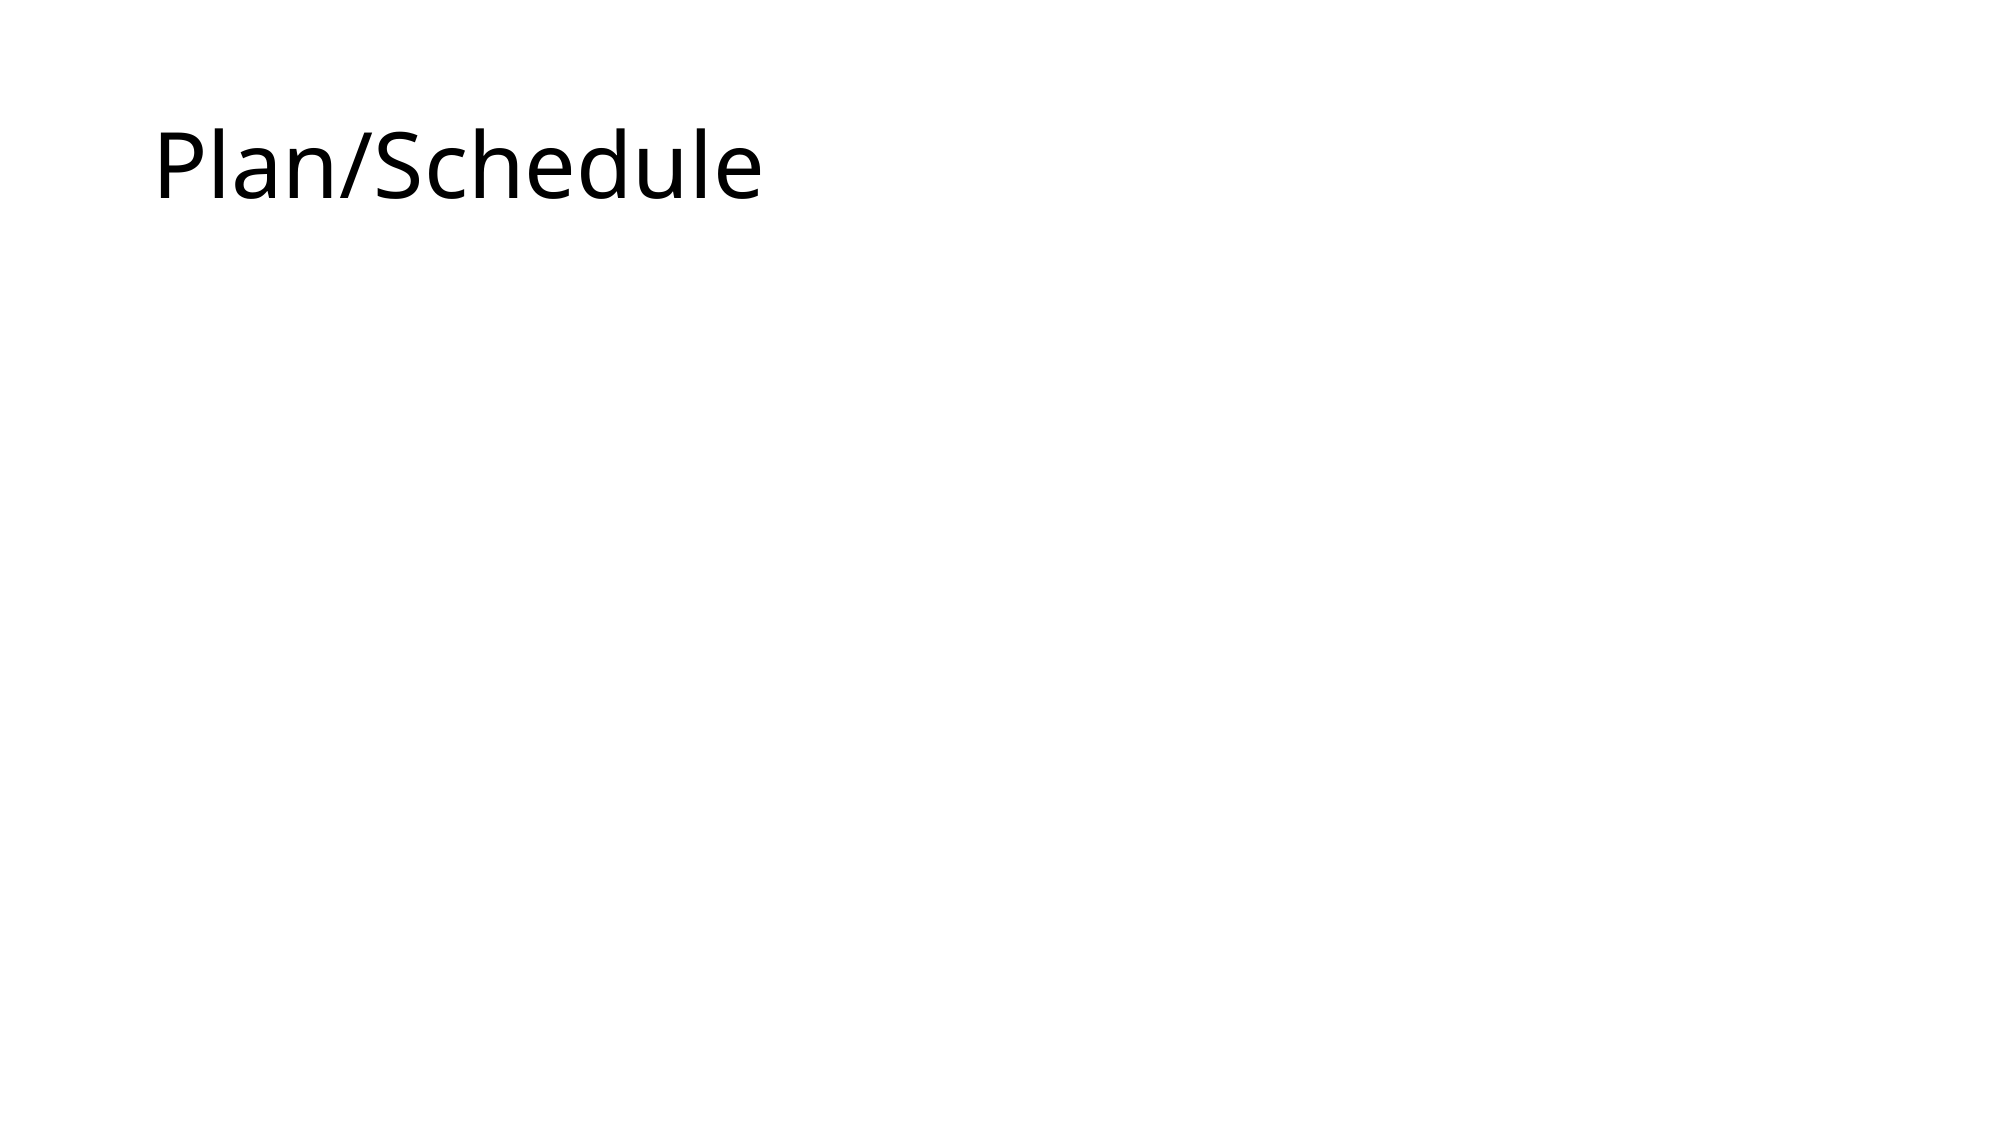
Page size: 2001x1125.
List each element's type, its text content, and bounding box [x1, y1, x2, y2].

title Plan/Schedule [137, 59, 1863, 278]
